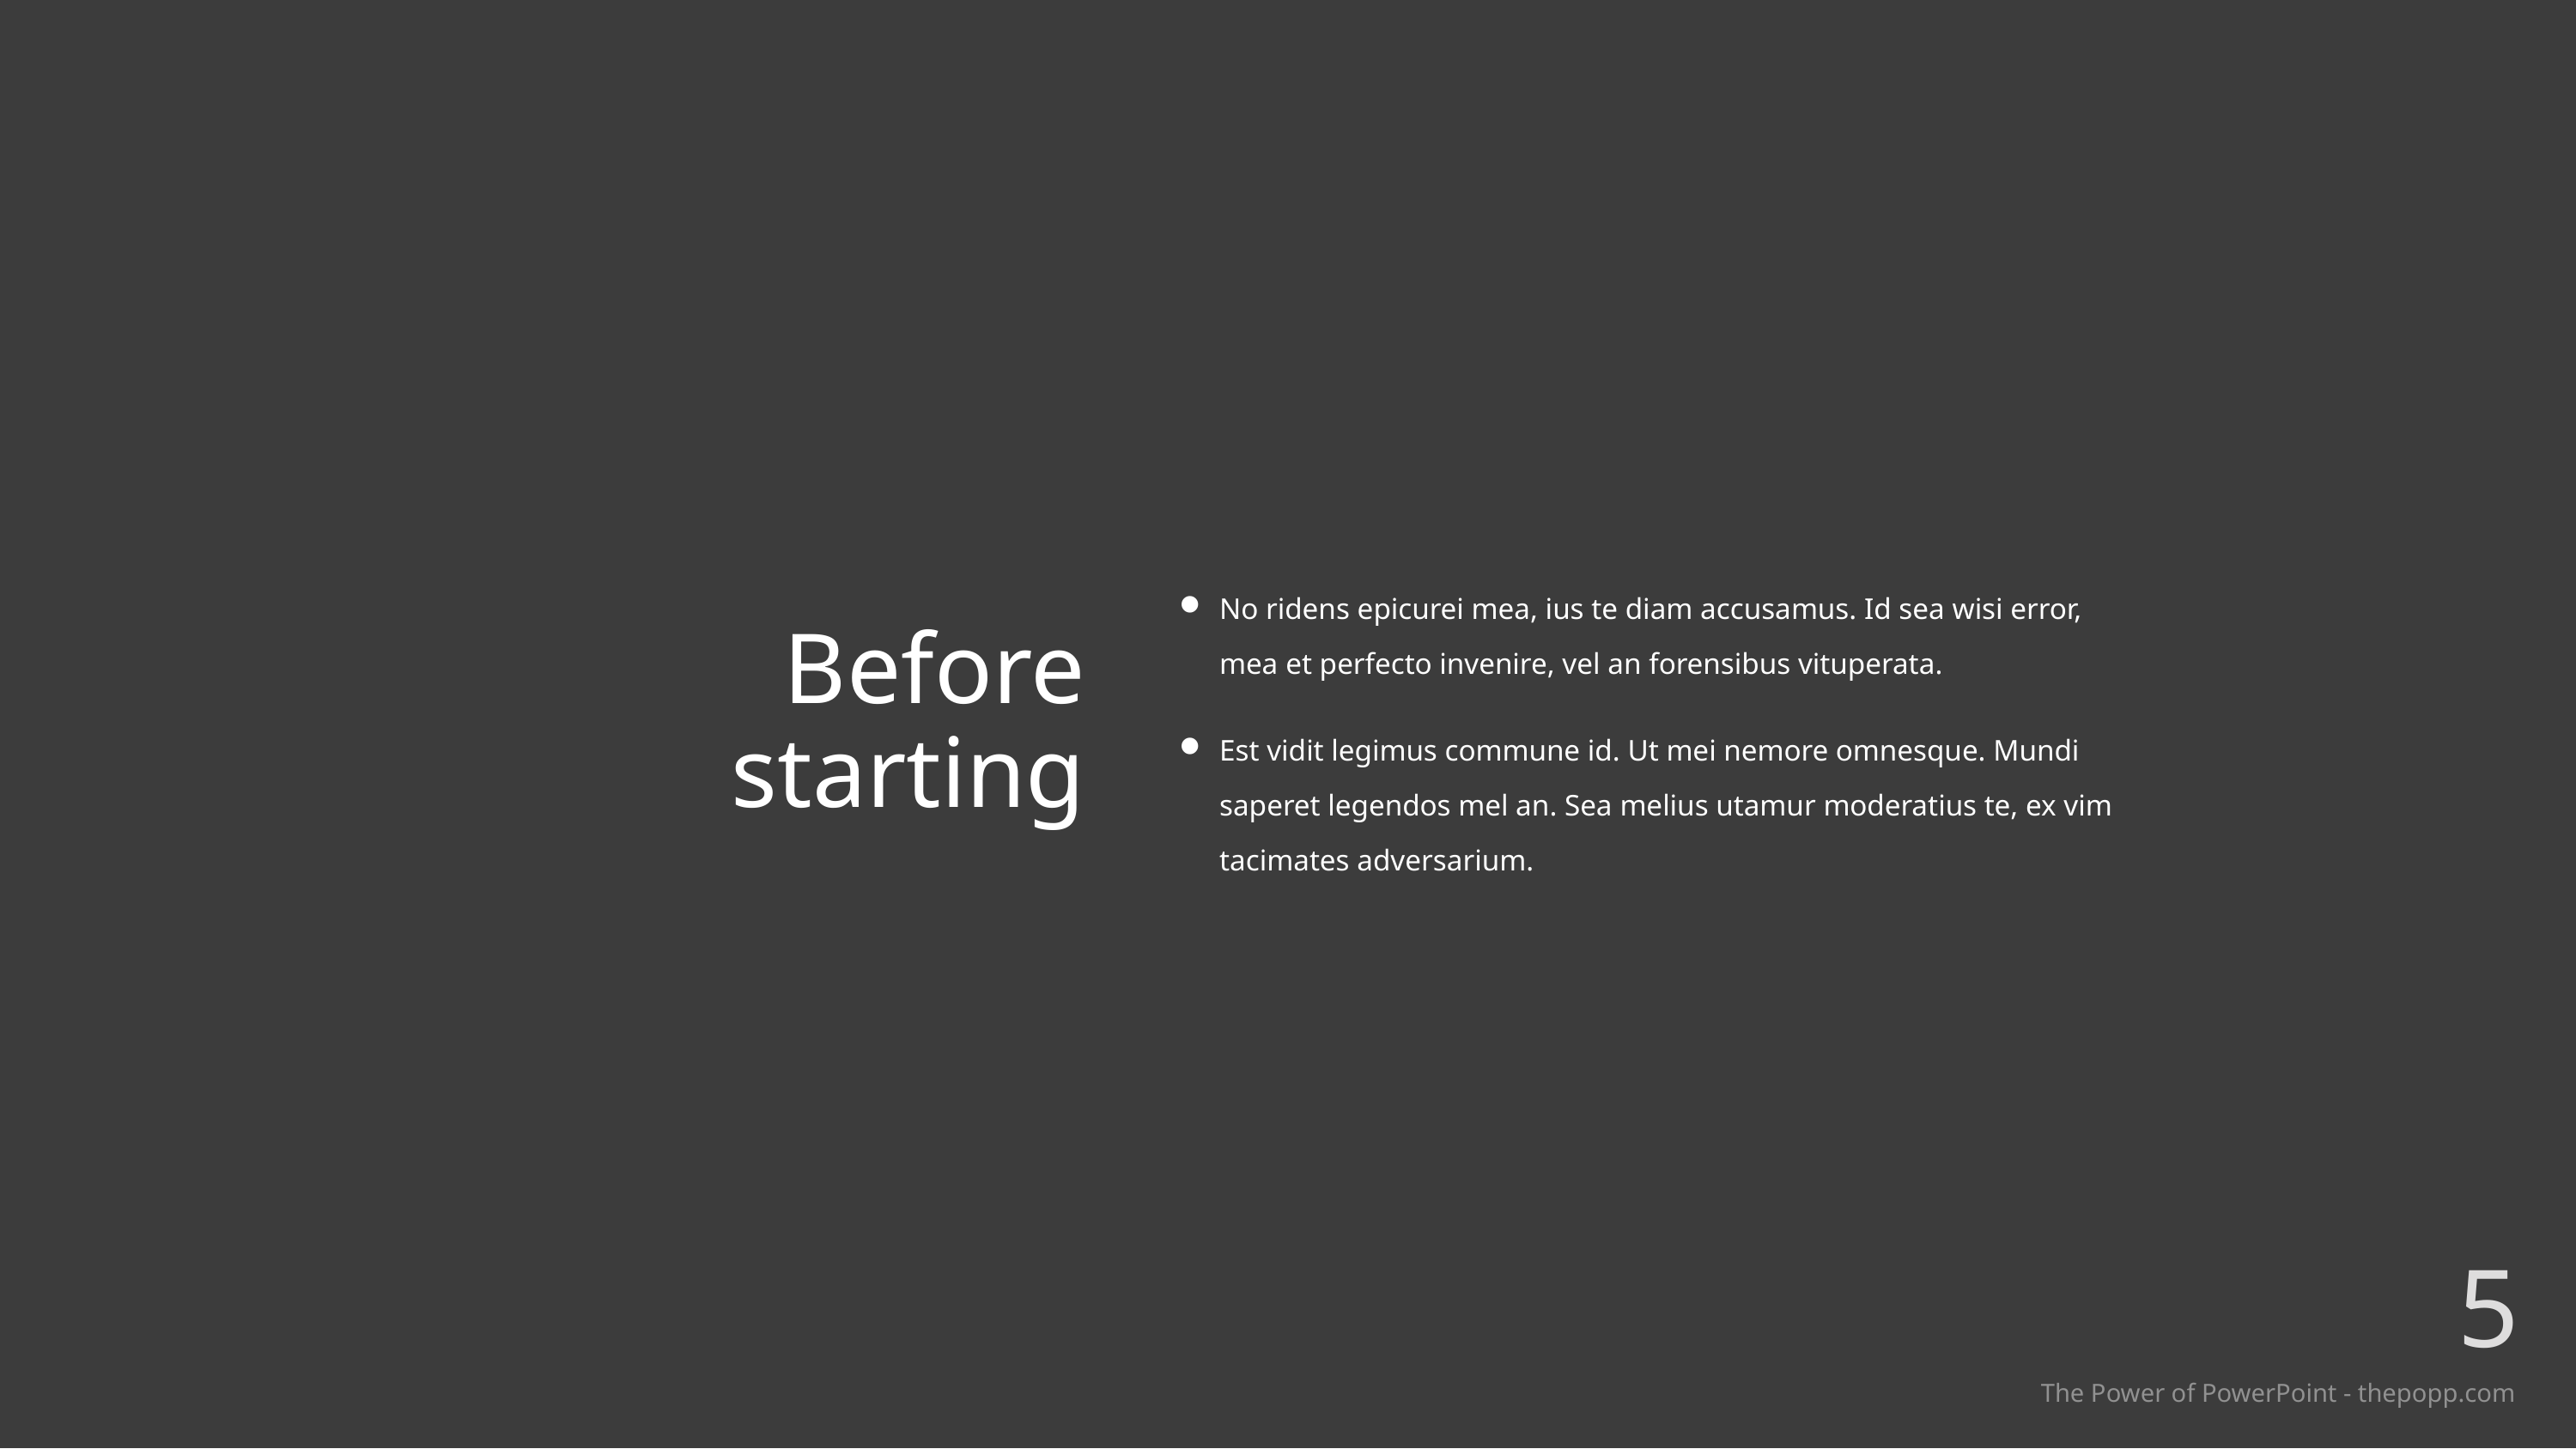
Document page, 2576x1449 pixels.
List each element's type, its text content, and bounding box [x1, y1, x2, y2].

list No ridens epicurei mea, ius te diam accusamus. Id sea wisi error, mea et perfecto invenire, vel an forensibus vituperata. Est vidit legimus commune id. Ut mei nemore omnesque. Mundi saperet legendos mel an. Sea melius utamur moderatius te, ex vim tacimates adversarium. [1166, 197, 2151, 1251]
slide_number 5 [2150, 1250, 2532, 1393]
footer The Power of PowerPoint - thepopp.com [1573, 1354, 2529, 1432]
title Before starting [425, 528, 1099, 920]
